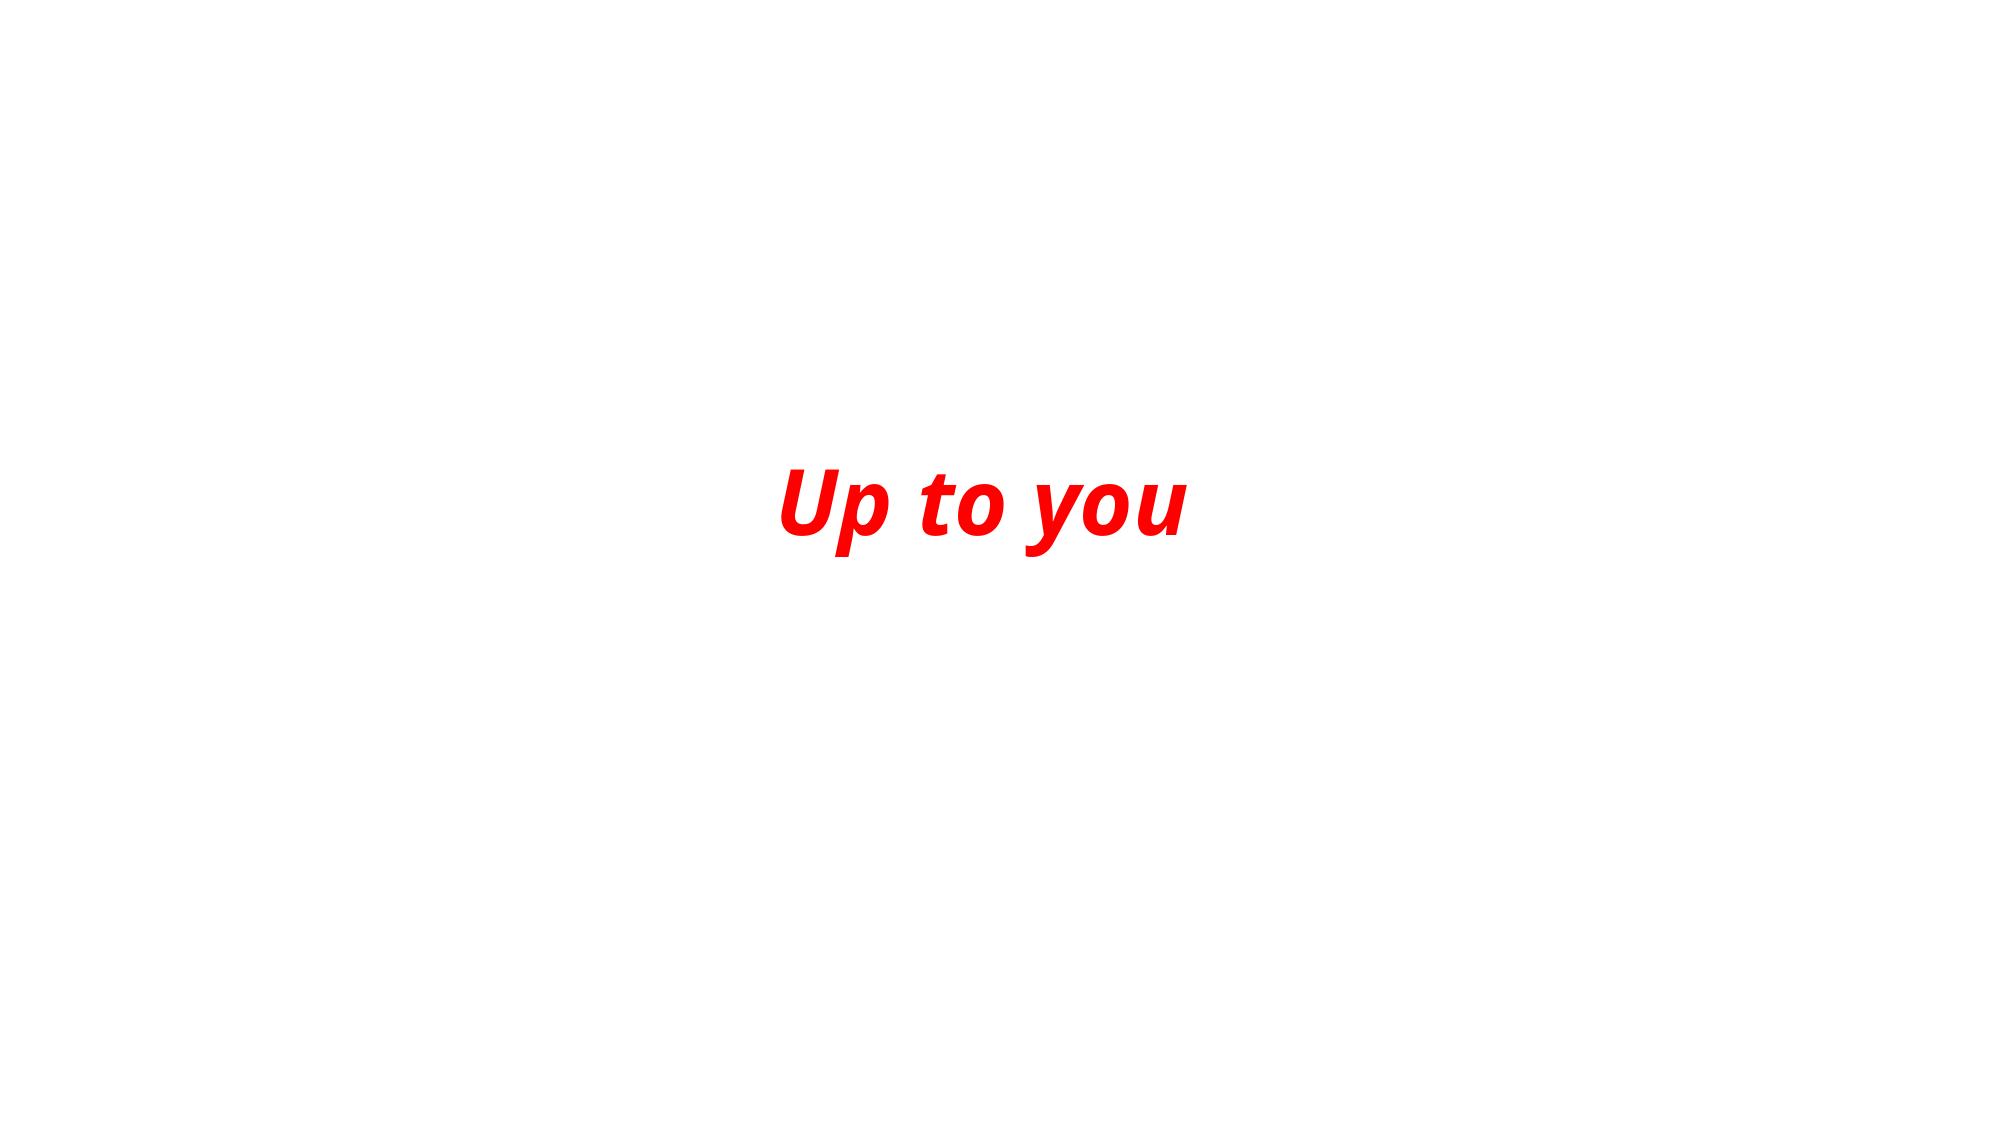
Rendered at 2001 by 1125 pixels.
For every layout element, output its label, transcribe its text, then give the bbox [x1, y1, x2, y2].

title Up to you [619, 396, 1346, 615]
